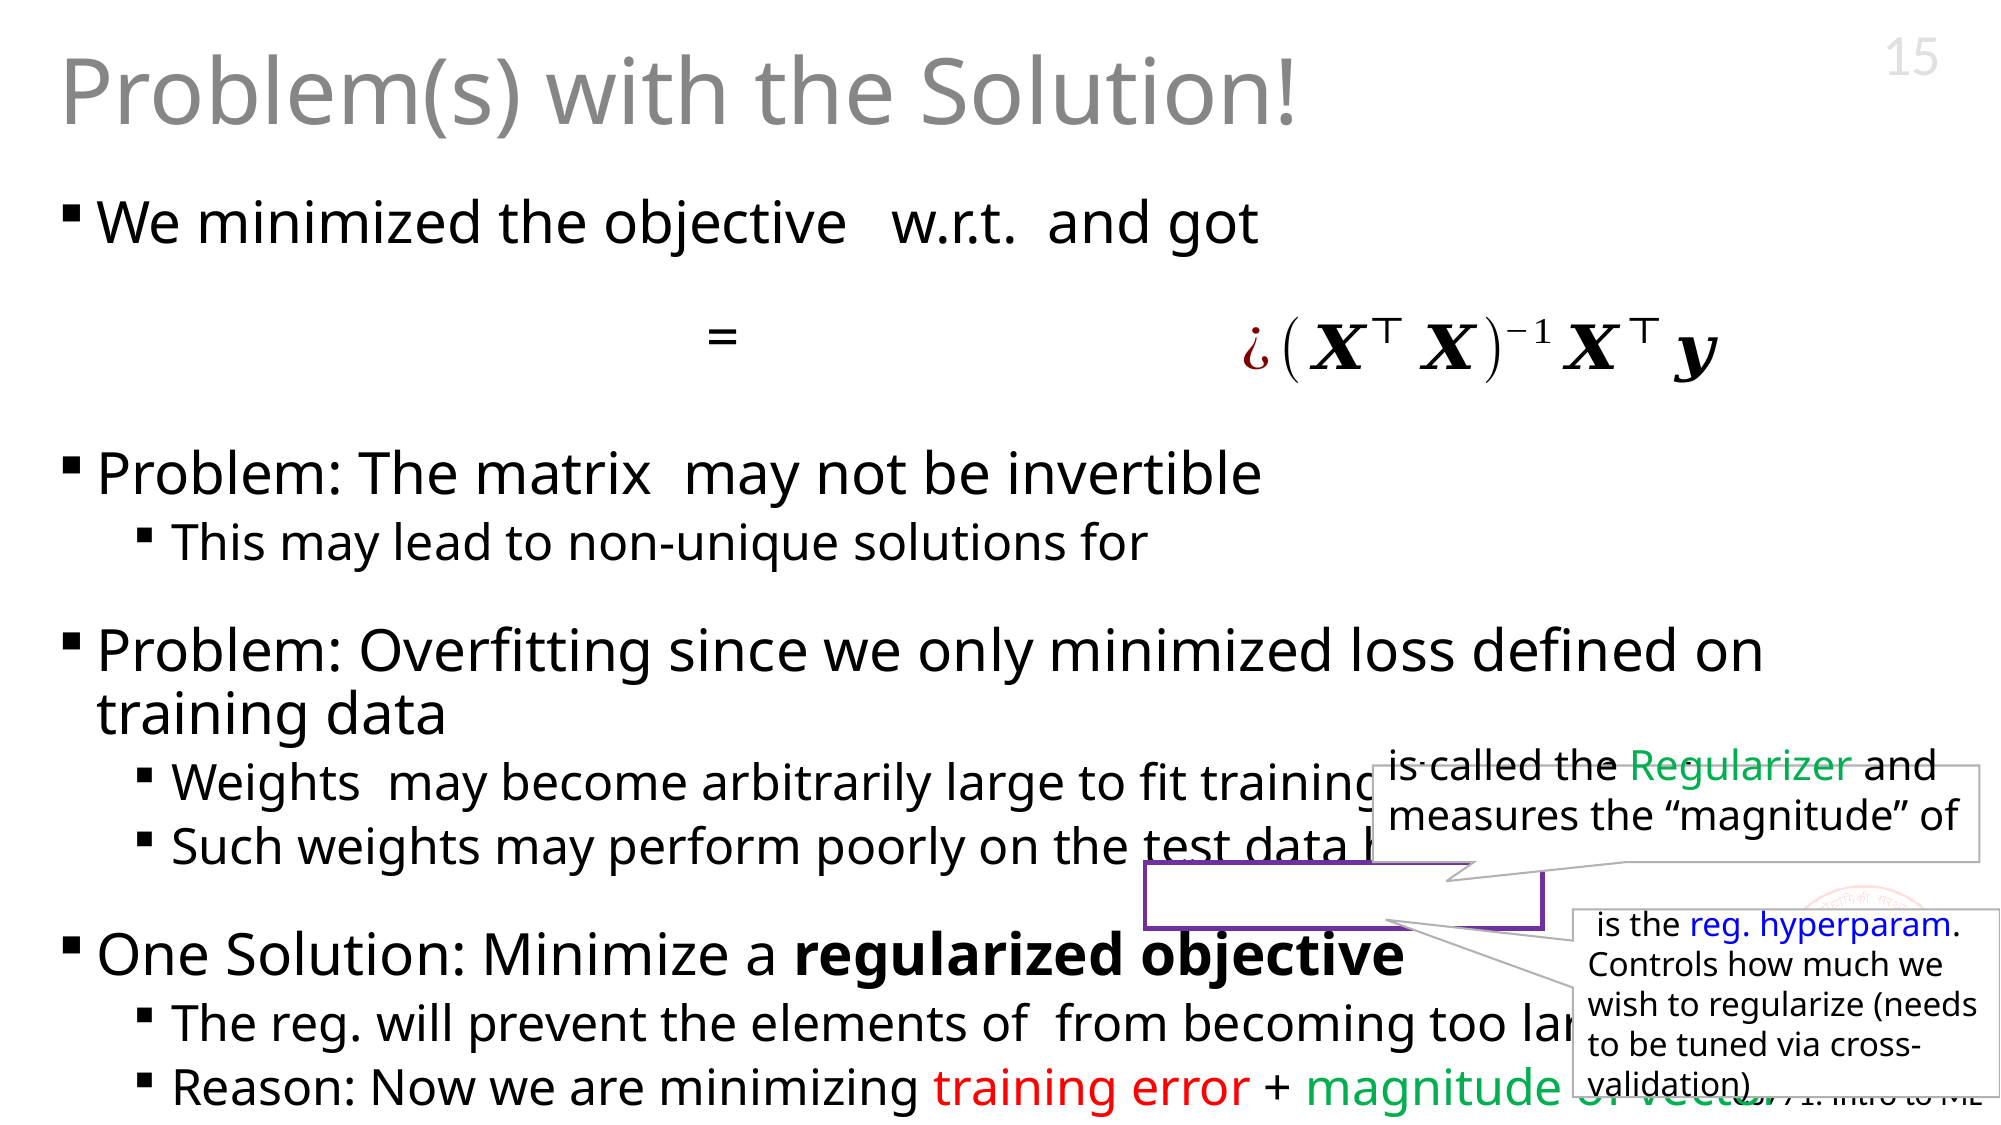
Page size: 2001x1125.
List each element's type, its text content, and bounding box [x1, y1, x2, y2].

text_box 15 [1857, 22, 1957, 83]
title Problem(s) with the Solution! [43, 27, 1970, 163]
text_box [1144, 861, 1543, 930]
